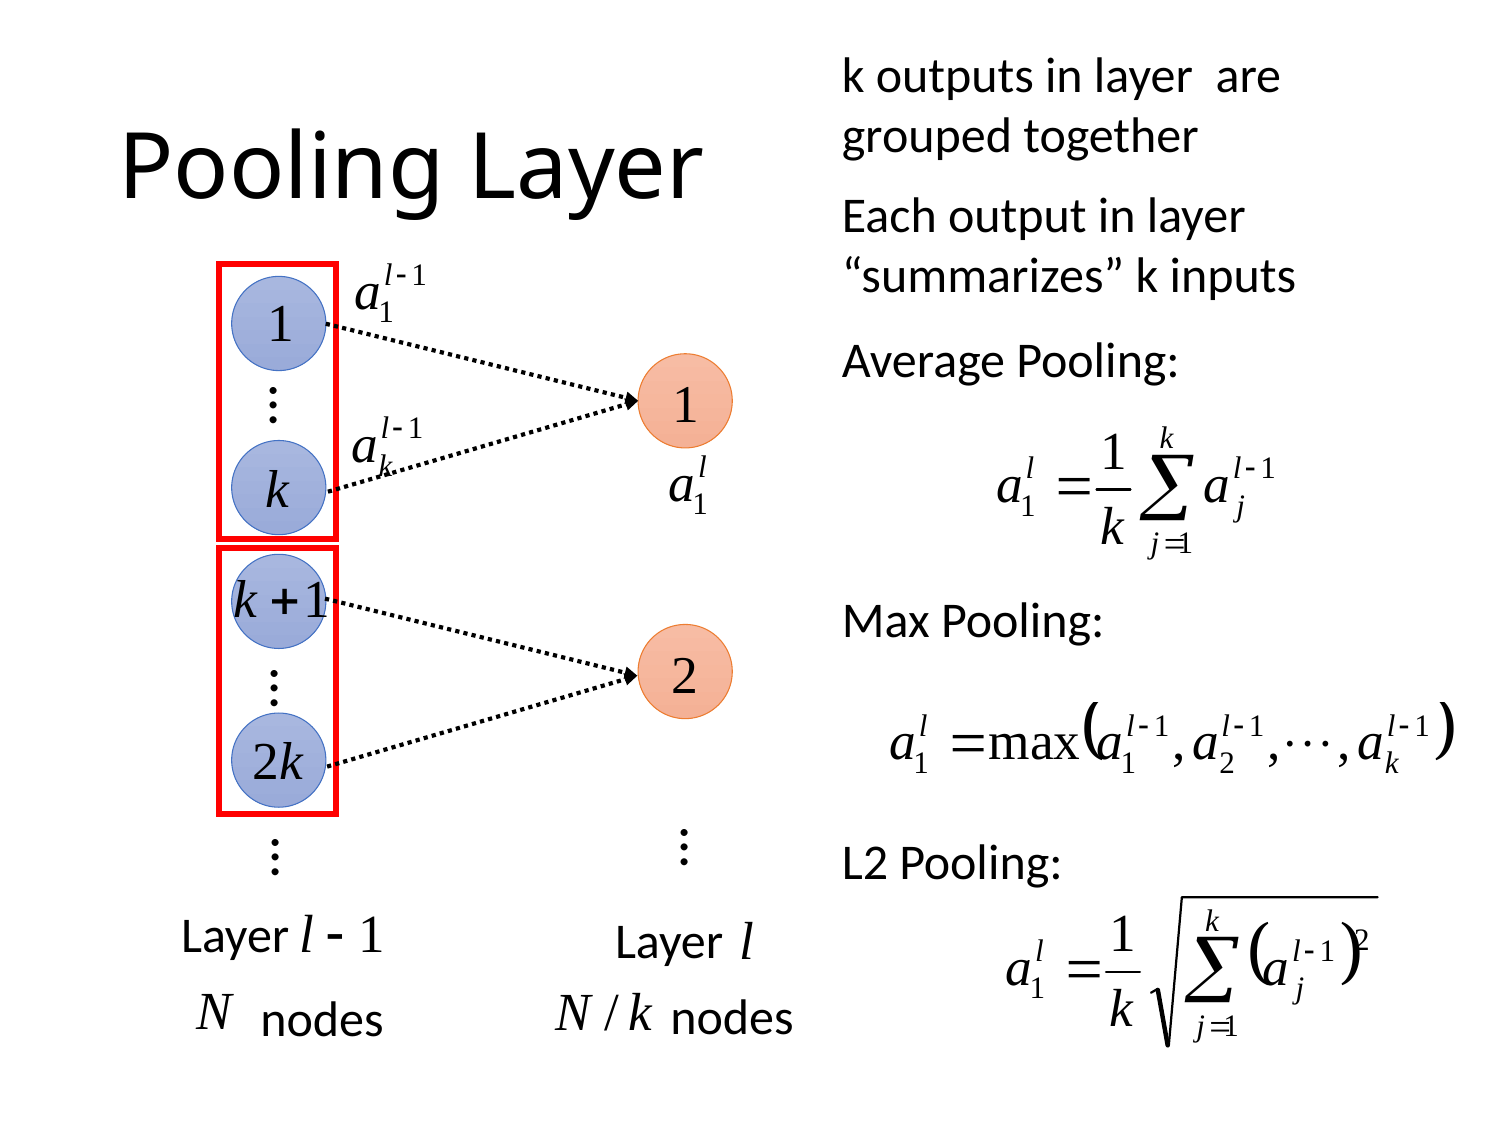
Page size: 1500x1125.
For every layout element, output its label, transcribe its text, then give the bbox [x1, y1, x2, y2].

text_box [346, 251, 436, 332]
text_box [231, 276, 326, 371]
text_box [224, 554, 337, 649]
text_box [327, 400, 639, 492]
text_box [327, 675, 638, 767]
text_box Average Pooling: [827, 319, 1245, 395]
text_box … [662, 801, 748, 895]
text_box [142, 894, 416, 1056]
title Pooling Layer [103, 59, 1397, 278]
text_box … [253, 823, 339, 875]
text_box [218, 547, 337, 815]
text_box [231, 440, 326, 535]
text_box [638, 624, 733, 719]
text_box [660, 443, 719, 524]
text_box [231, 712, 326, 808]
text_box L2 Pooling: [827, 822, 1245, 898]
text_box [343, 404, 432, 490]
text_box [881, 702, 1455, 787]
text_box Max Pooling: [827, 579, 1245, 655]
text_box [325, 323, 639, 401]
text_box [639, 353, 733, 448]
text_box [218, 263, 337, 540]
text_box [324, 598, 638, 676]
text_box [988, 413, 1287, 570]
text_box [545, 900, 826, 1054]
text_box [997, 882, 1389, 1057]
